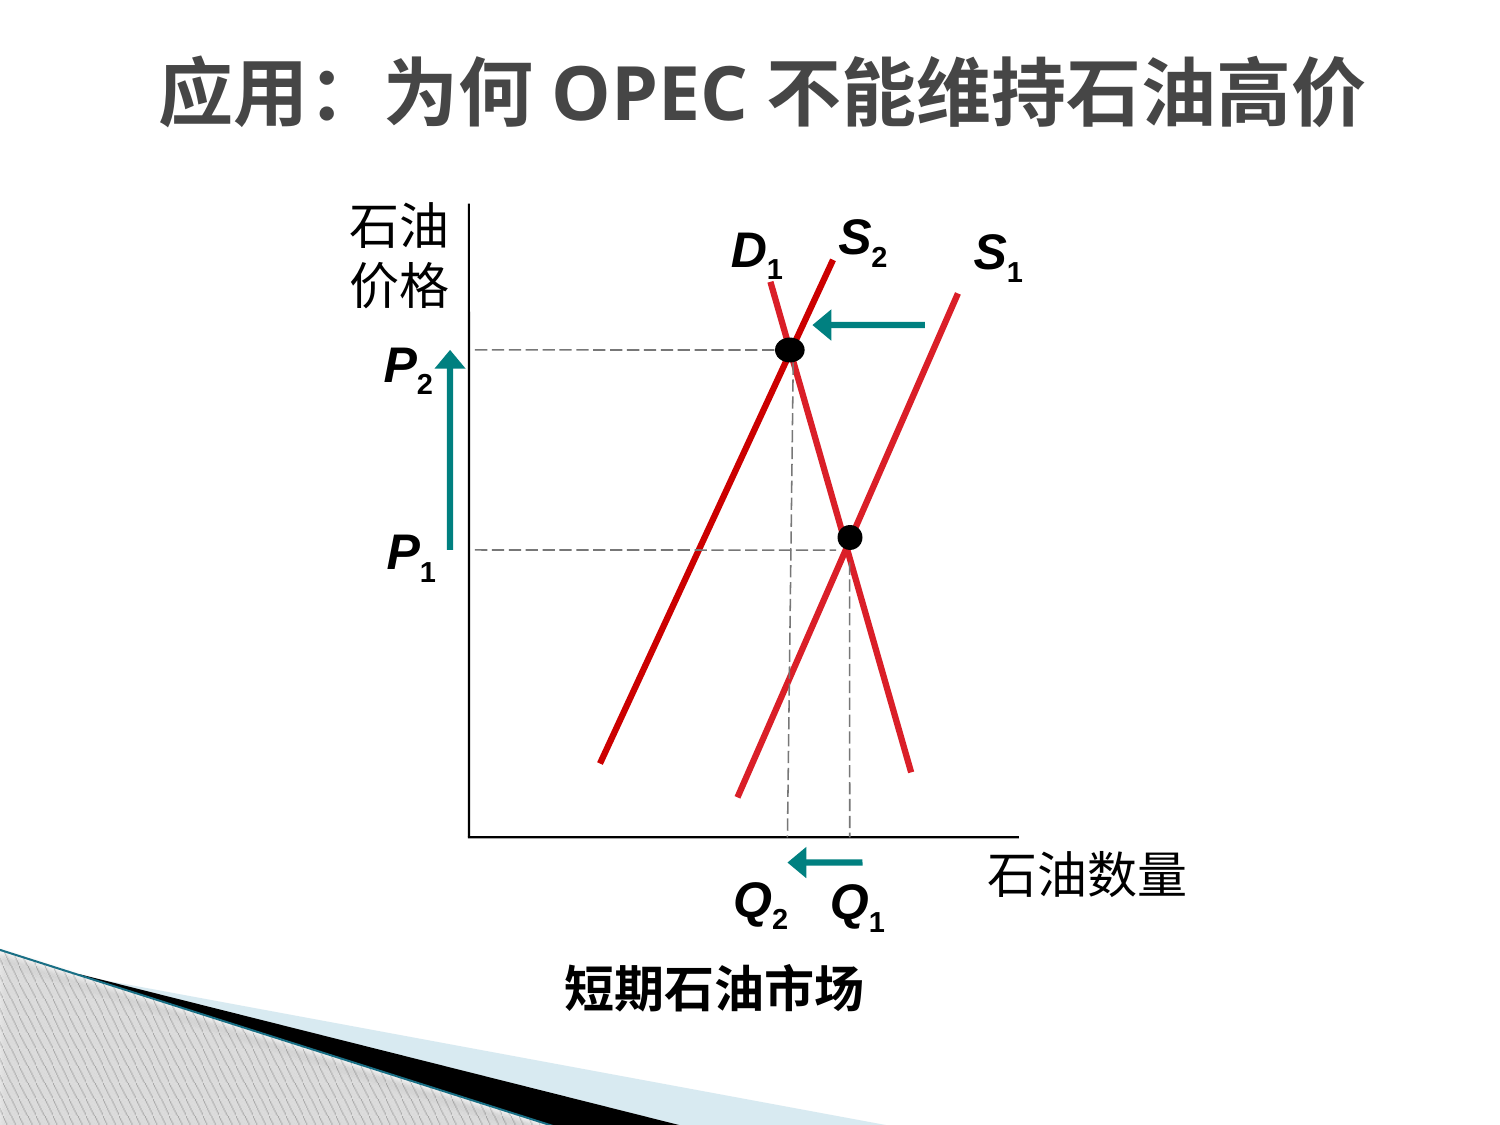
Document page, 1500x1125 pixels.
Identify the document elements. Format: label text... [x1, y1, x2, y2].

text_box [814, 512, 903, 938]
text_box 应用：为何OPEC不能维持石油高价 [87, 37, 1438, 144]
text_box 短期石油市场 [549, 949, 1013, 1025]
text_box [312, 187, 1203, 911]
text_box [908, 212, 1051, 798]
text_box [599, 197, 926, 764]
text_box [349, 324, 810, 936]
